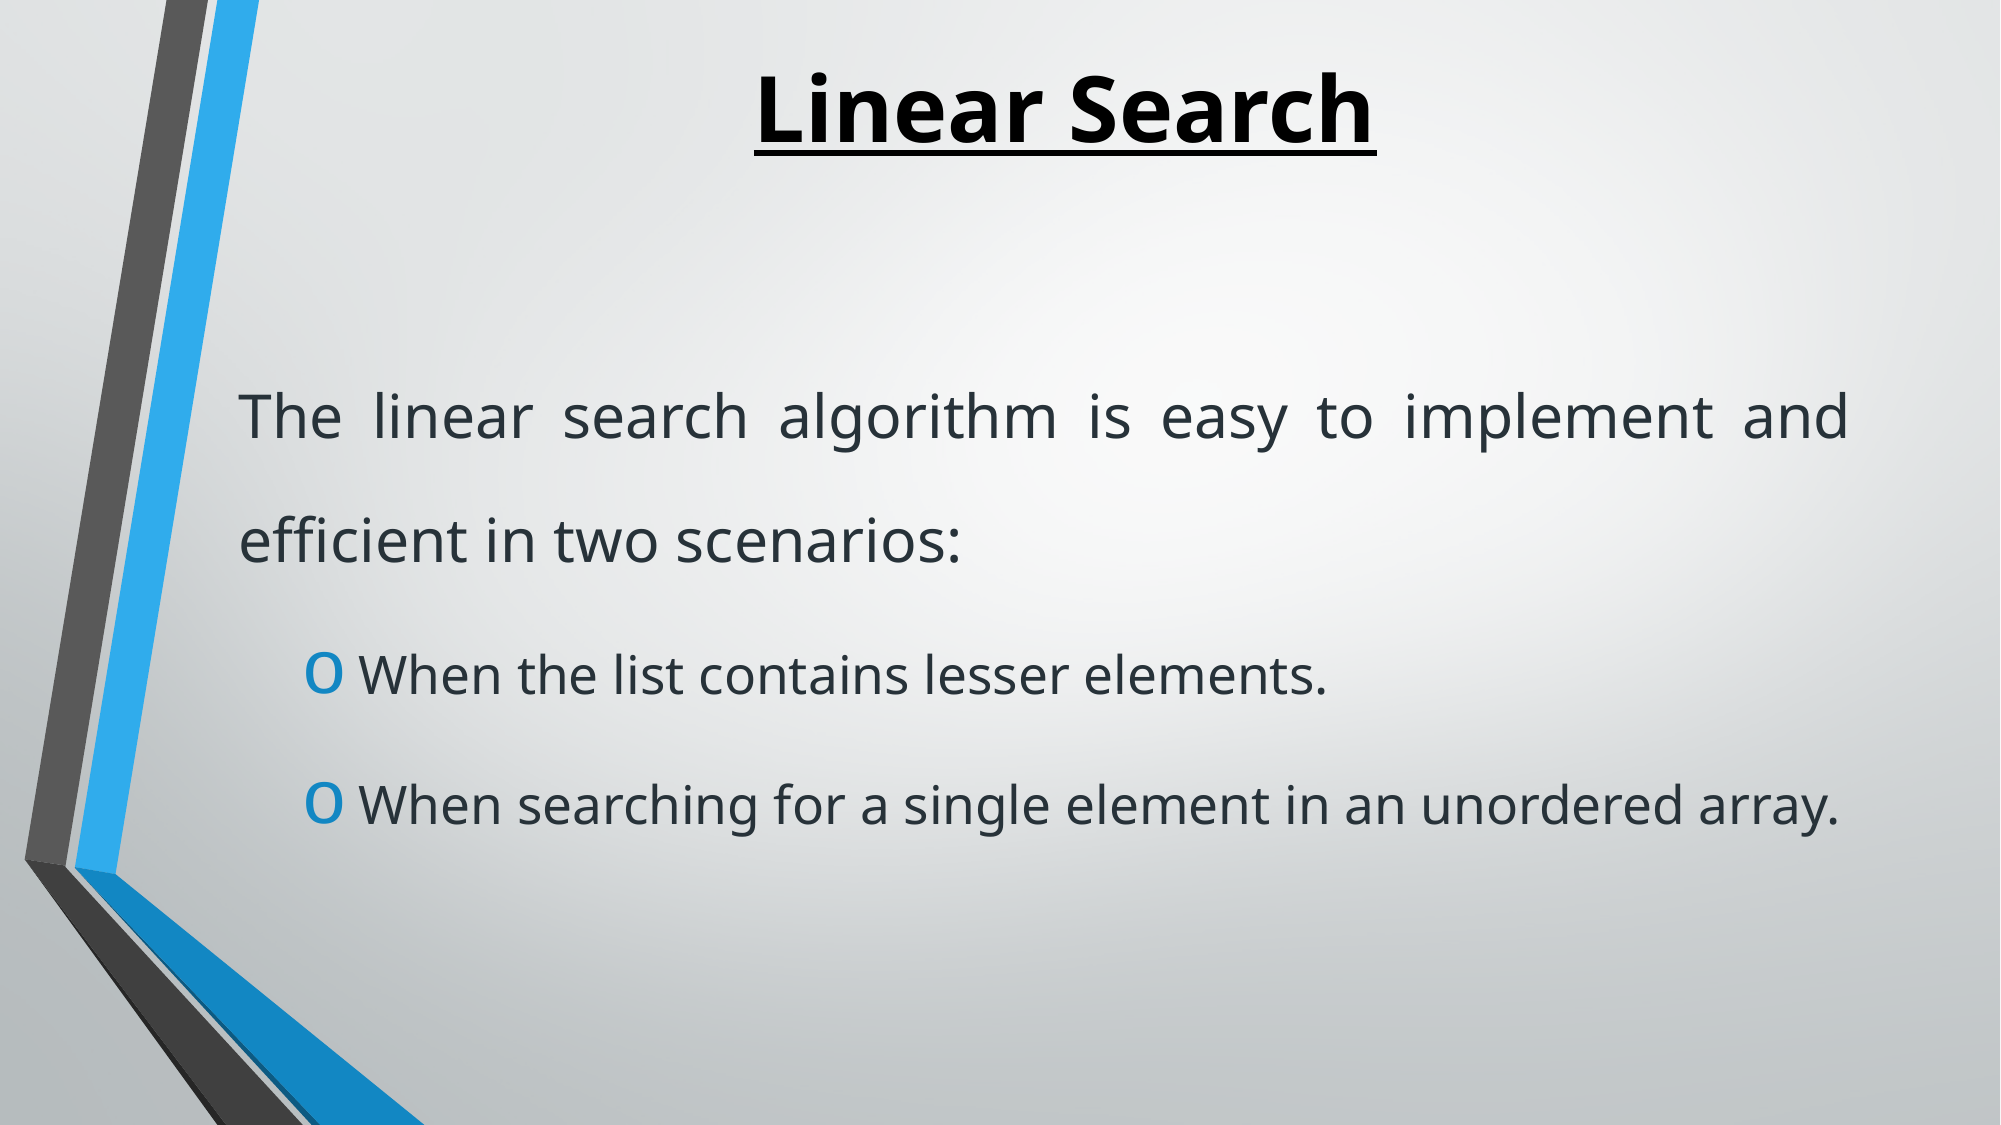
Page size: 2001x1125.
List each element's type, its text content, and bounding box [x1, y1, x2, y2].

list The linear search algorithm is easy to implement and efficient in two scenarios: When the list contains lesser elements. When searching for a single element in an unordered array. [223, 232, 1868, 893]
title Linear Search [243, 14, 1887, 198]
